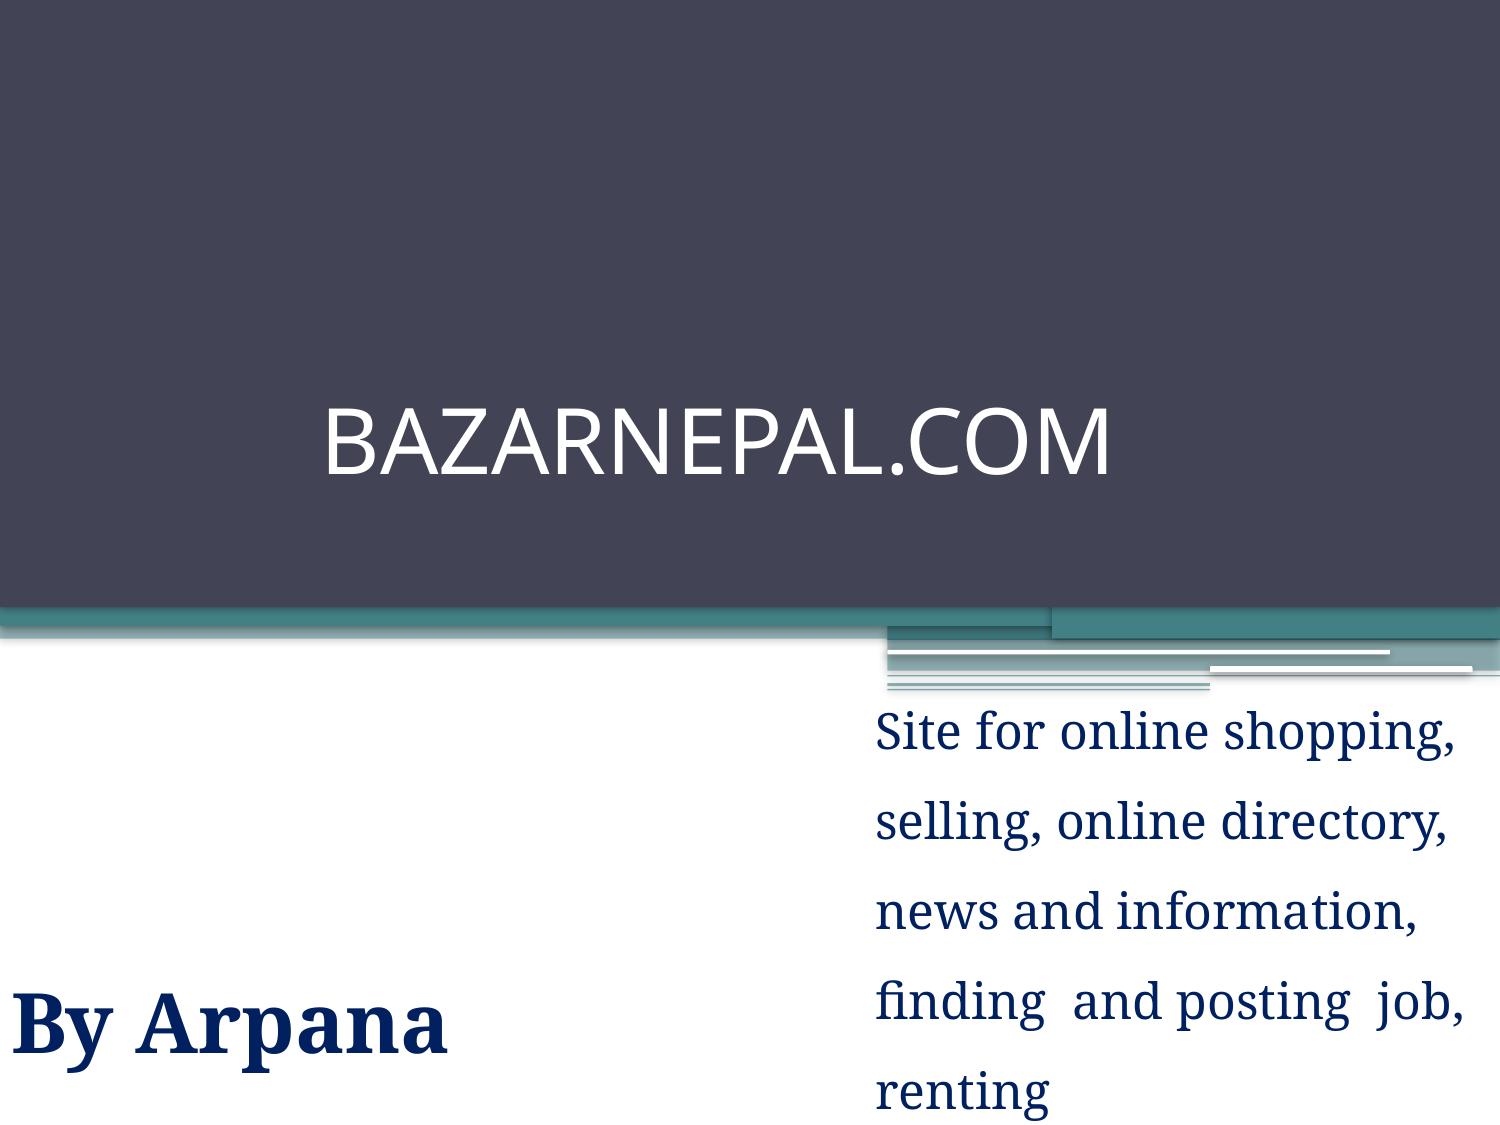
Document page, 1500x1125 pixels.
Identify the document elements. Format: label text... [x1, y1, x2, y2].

title BAZARNEPAL.COM [112, 249, 1325, 500]
subtitle Site for online shopping, selling, online directory, news and information, finding and posting job, renting [849, 662, 1488, 1125]
text_box By Arpana [0, 962, 575, 1078]
